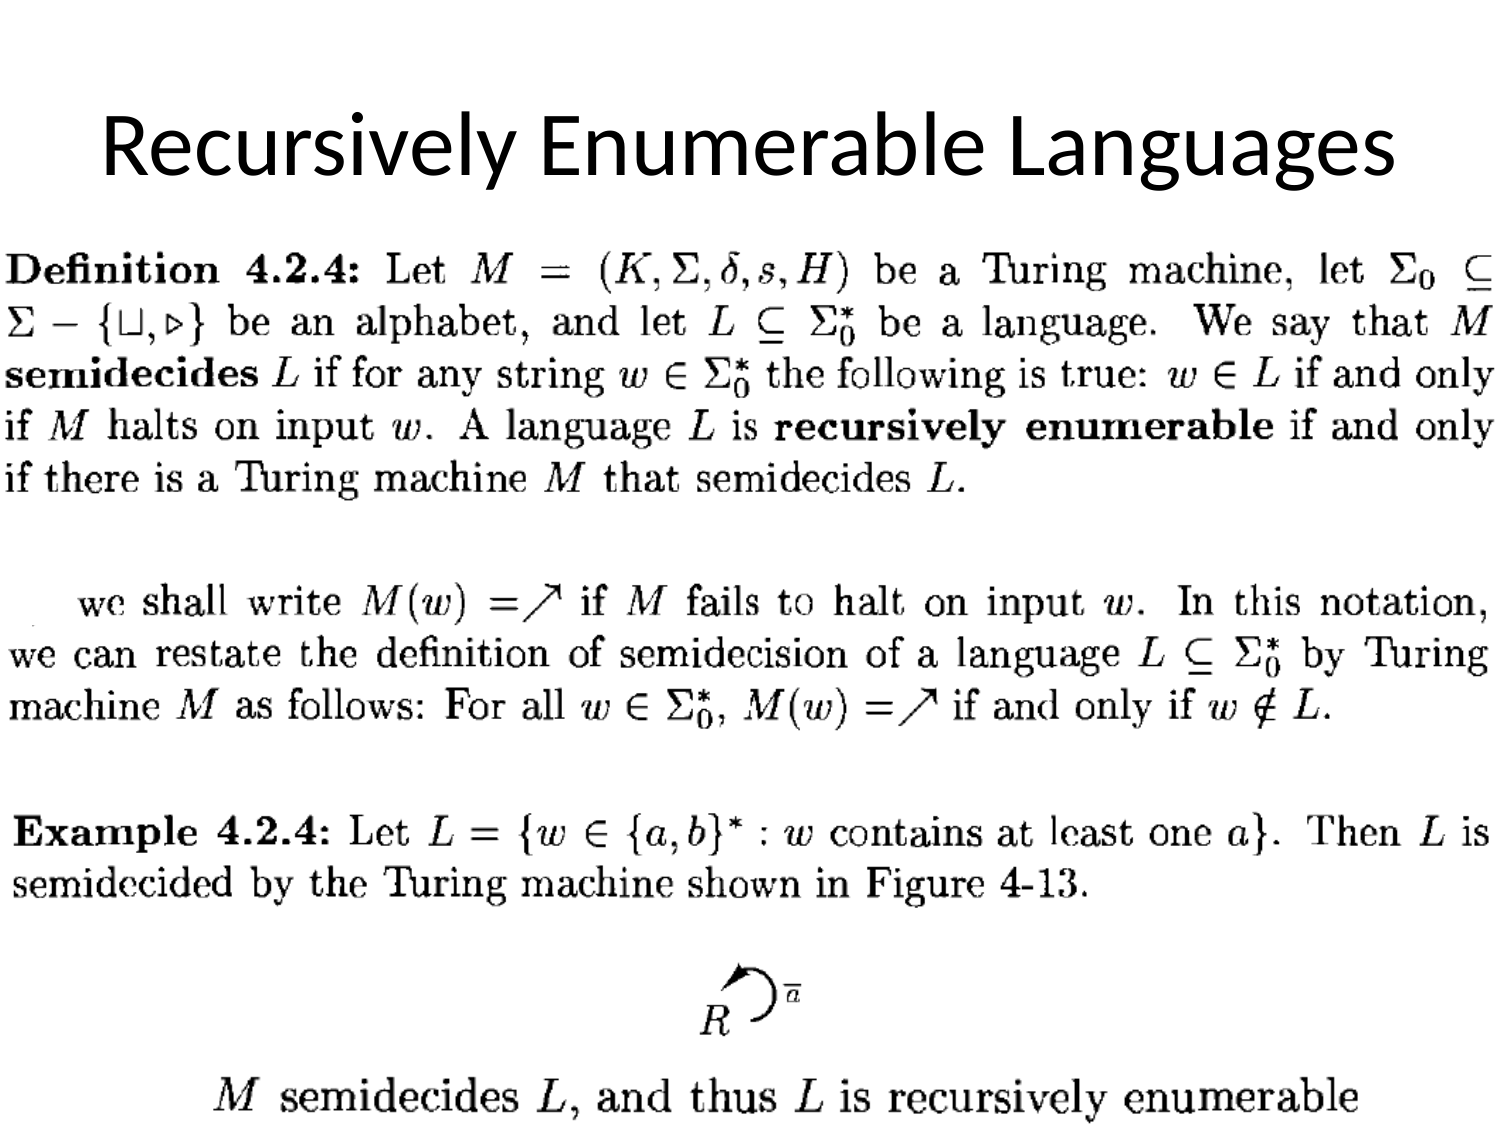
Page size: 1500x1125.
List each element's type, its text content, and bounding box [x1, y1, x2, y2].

picture [0, 574, 1500, 746]
picture [0, 797, 1500, 1063]
picture [0, 237, 1500, 502]
picture [212, 1071, 1362, 1125]
title Recursively Enumerable Languages [75, 45, 1425, 233]
